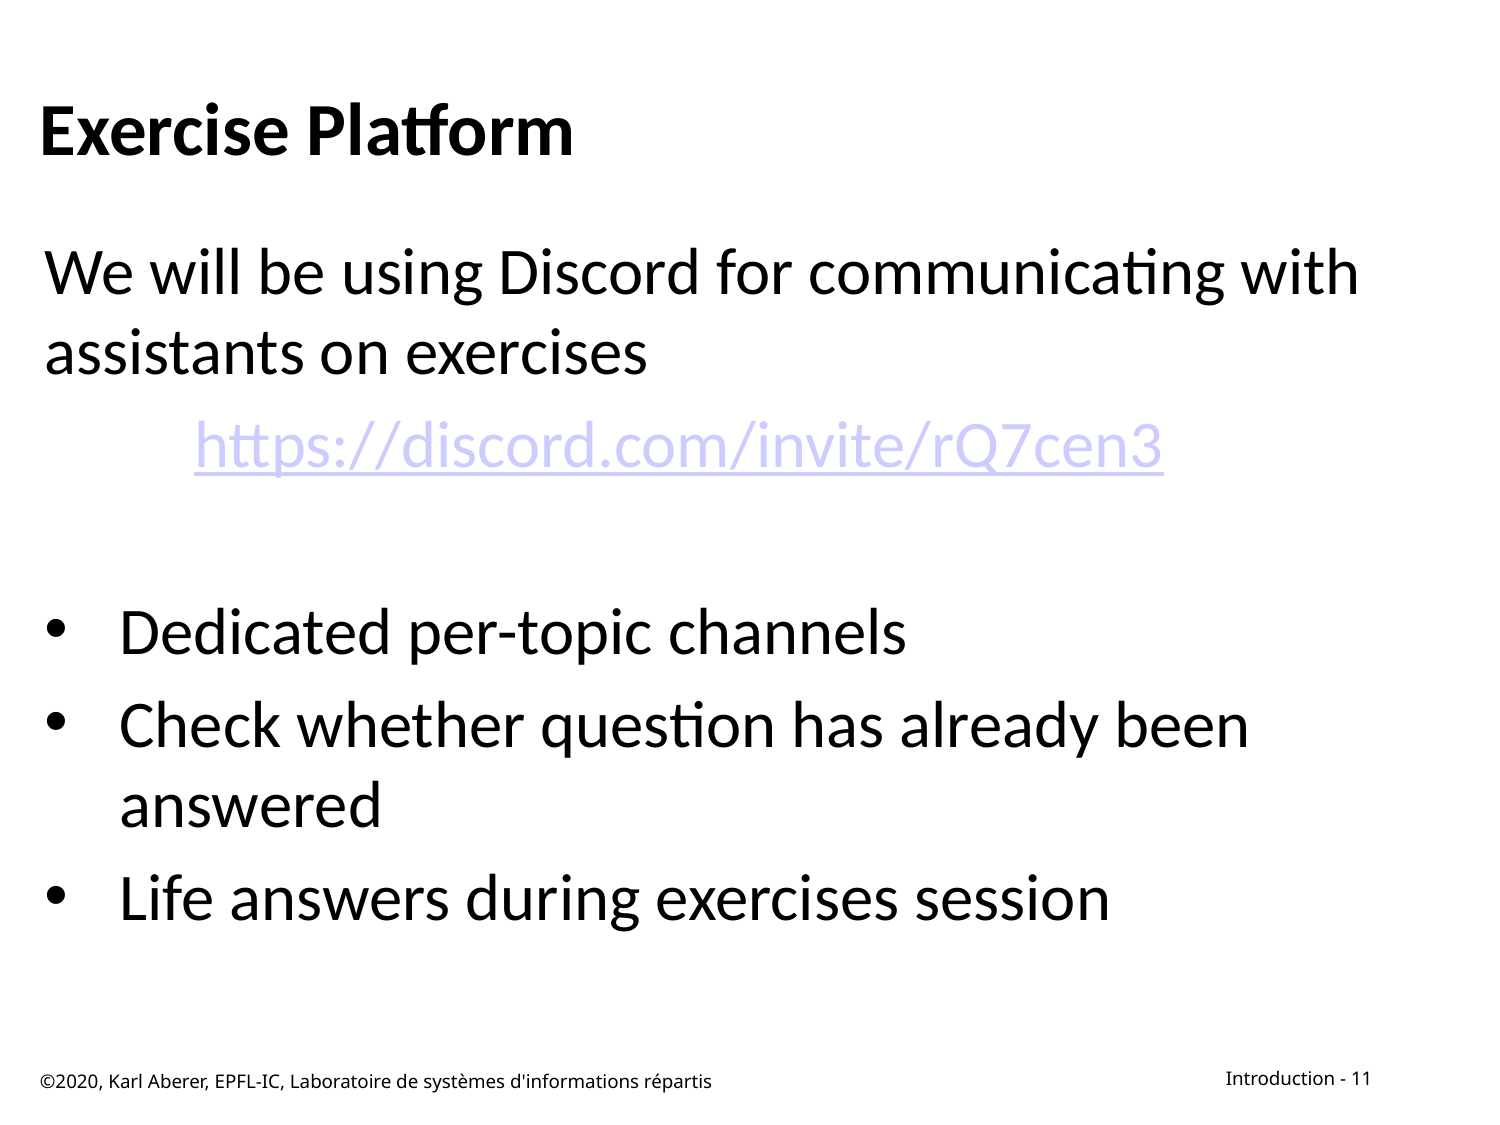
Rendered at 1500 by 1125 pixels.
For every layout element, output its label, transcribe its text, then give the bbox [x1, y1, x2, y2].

footer ©2020, Karl Aberer, EPFL-IC, Laboratoire de systèmes d'informations répartis [24, 1062, 988, 1101]
title Exercise Platform [24, 49, 1388, 201]
list We will be using Discord for communicating with assistants on exercises https://discord.com/invite/rQ7cen3 Dedicated per-topic channels Check whether question has already been answered Life answers during exercises session [29, 219, 1393, 1046]
